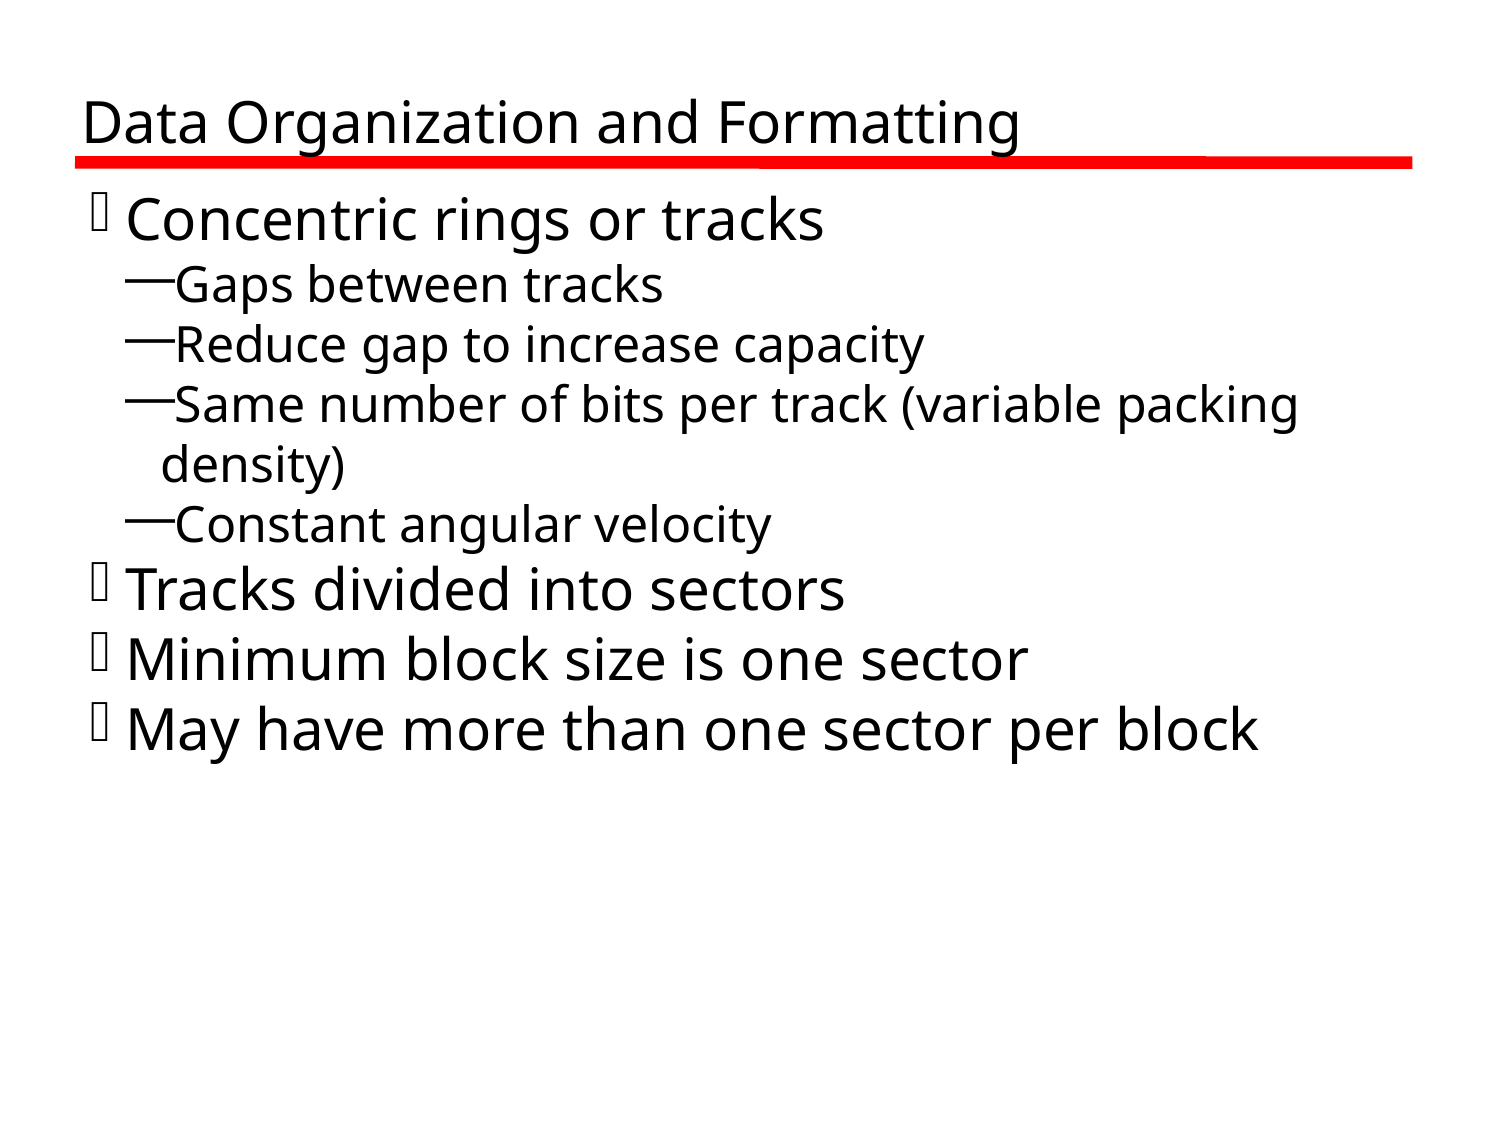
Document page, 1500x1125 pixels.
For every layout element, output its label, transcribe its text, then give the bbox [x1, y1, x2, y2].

text_box Concentric rings or tracks Gaps between tracks Reduce gap to increase capacity Same number of bits per track (variable packing density) Constant angular velocity Tracks divided into sectors Minimum block size is one sector May have more than one sector per block [74, 174, 1417, 1100]
text_box Data Organization and Formatting [66, 24, 1413, 163]
